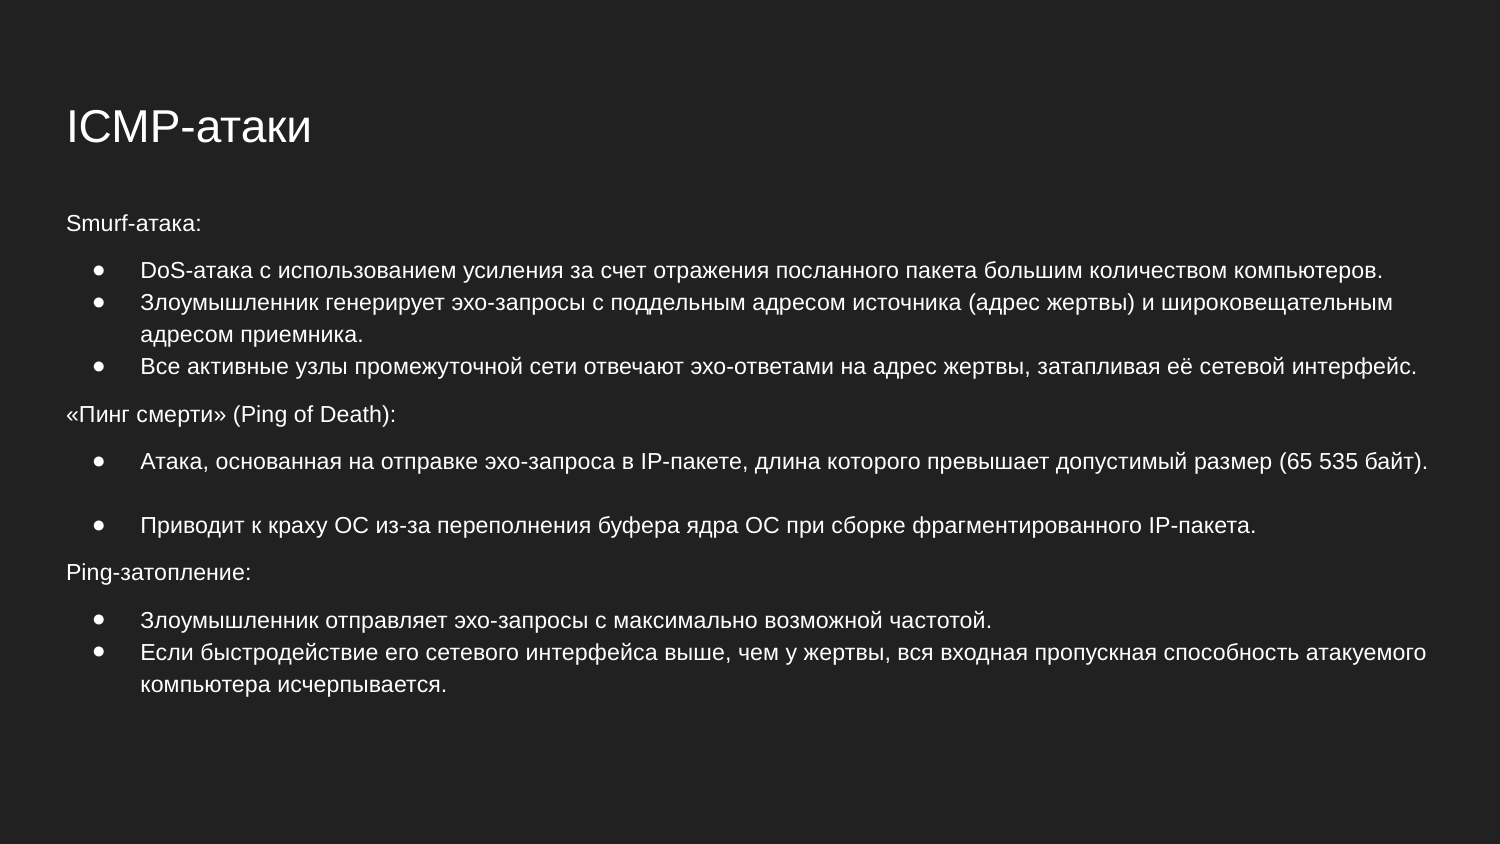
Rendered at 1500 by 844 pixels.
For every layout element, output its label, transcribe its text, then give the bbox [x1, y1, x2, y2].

list Smurf-атака: DoS-атака с использованием усиления за счет отражения посланного пакета большим количеством компьютеров. Злоумышленник генерирует эхо-запросы с поддельным адресом источника (адрес жертвы) и широковещательным адресом приемника. Все активные узлы промежуточной сети отвечают эхо-ответами на адрес жертвы, затапливая её сетевой интерфейс. «Пинг смерти» (Ping of Death): Атака, основанная на отправке эхо-запроса в IP-пакете, длина которого превышает допустимый размер (65 535 байт). Приводит к краху ОС из-за переполнения буфера ядра ОС при сборке фрагментированного IP-пакета. Ping-затопление: Злоумышленник отправляет эхо-запросы с максимально возможной частотой. Если быстродействие его сетевого интерфейса выше, чем у жертвы, вся входная пропускная способность атакуемого компьютера исчерпывается. [51, 189, 1449, 750]
title ІСМР-атаки [51, 72, 1449, 167]
